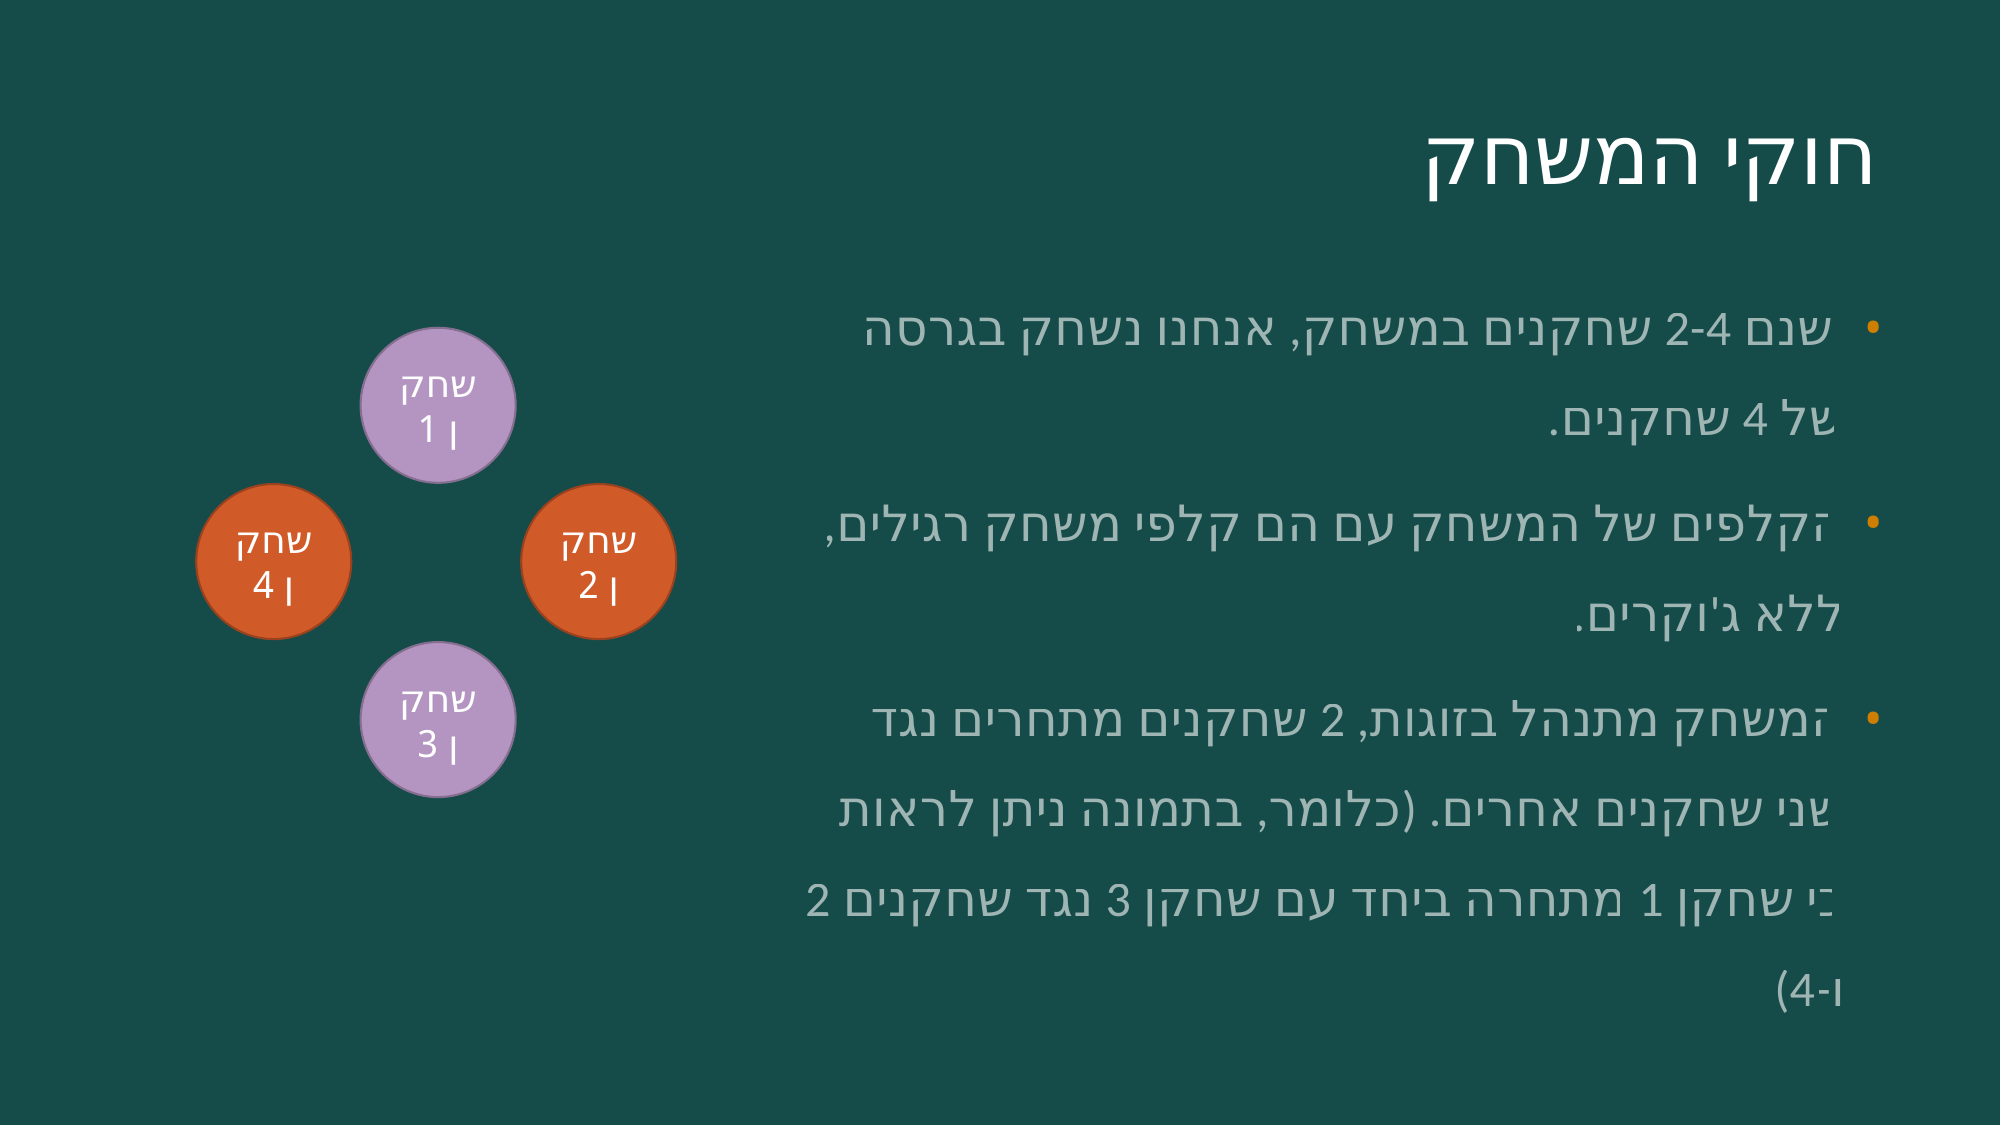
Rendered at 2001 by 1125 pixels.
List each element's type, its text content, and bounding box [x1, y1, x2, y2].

title חוקי המשחק [118, 101, 1878, 229]
list ישנם 2-4 שחקנים במשחק, אנחנו נשחק בגרסה של 4 שחקנים. הקלפים של המשחק עם הם קלפי משחק רגילים, ללא ג'וקרים. המשחק מתנהל בזוגות, 2 שחקנים מתחרים נגד שני שחקנים אחרים. (כלומר, בתמונה ניתן לראות כי שחקן 1 מתחרה ביחד עם שחקן 3 נגד שחקנים 2 ו-4) [798, 265, 1878, 1024]
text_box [196, 327, 677, 798]
